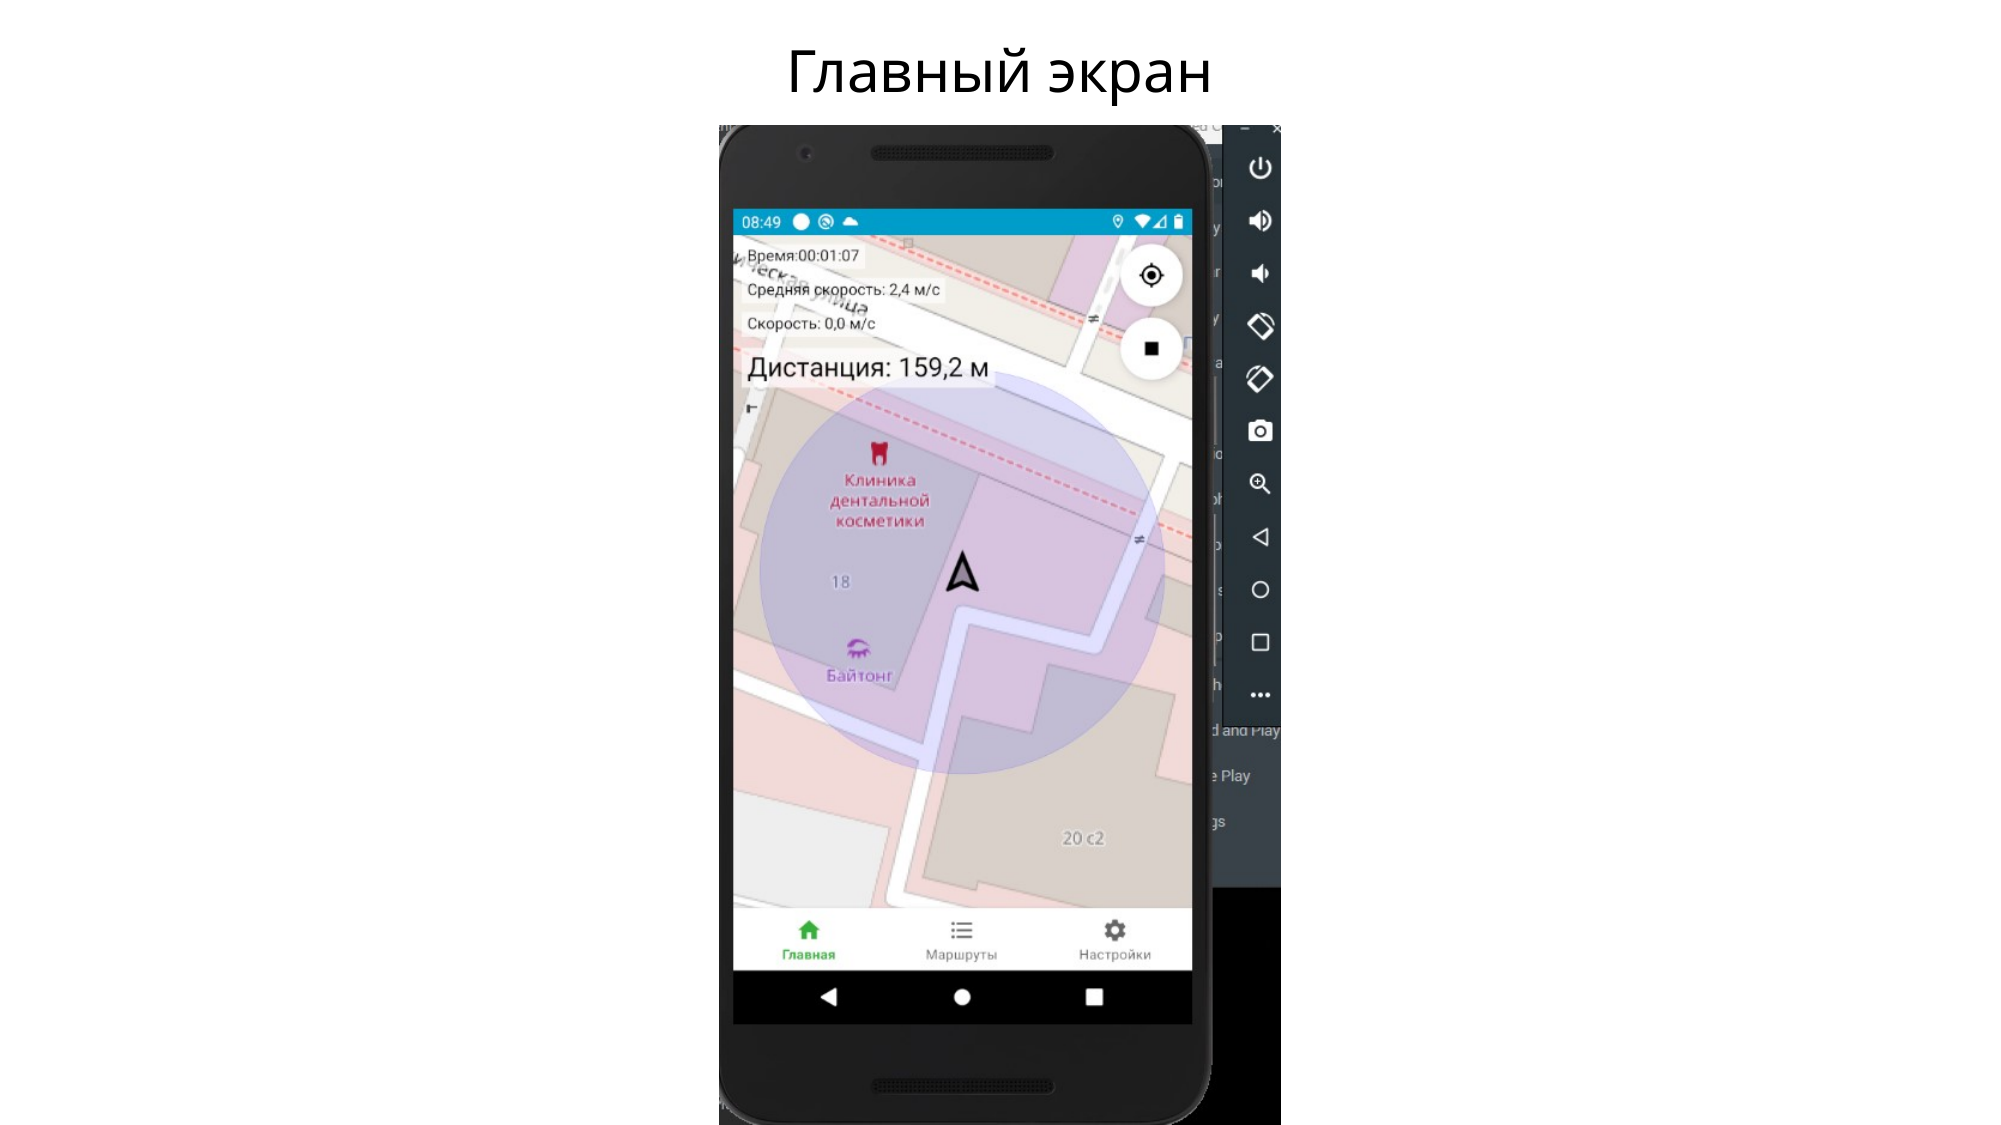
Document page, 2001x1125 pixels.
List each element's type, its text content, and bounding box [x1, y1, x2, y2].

picture [719, 125, 1281, 1125]
title Главный экран [135, 0, 1865, 148]
